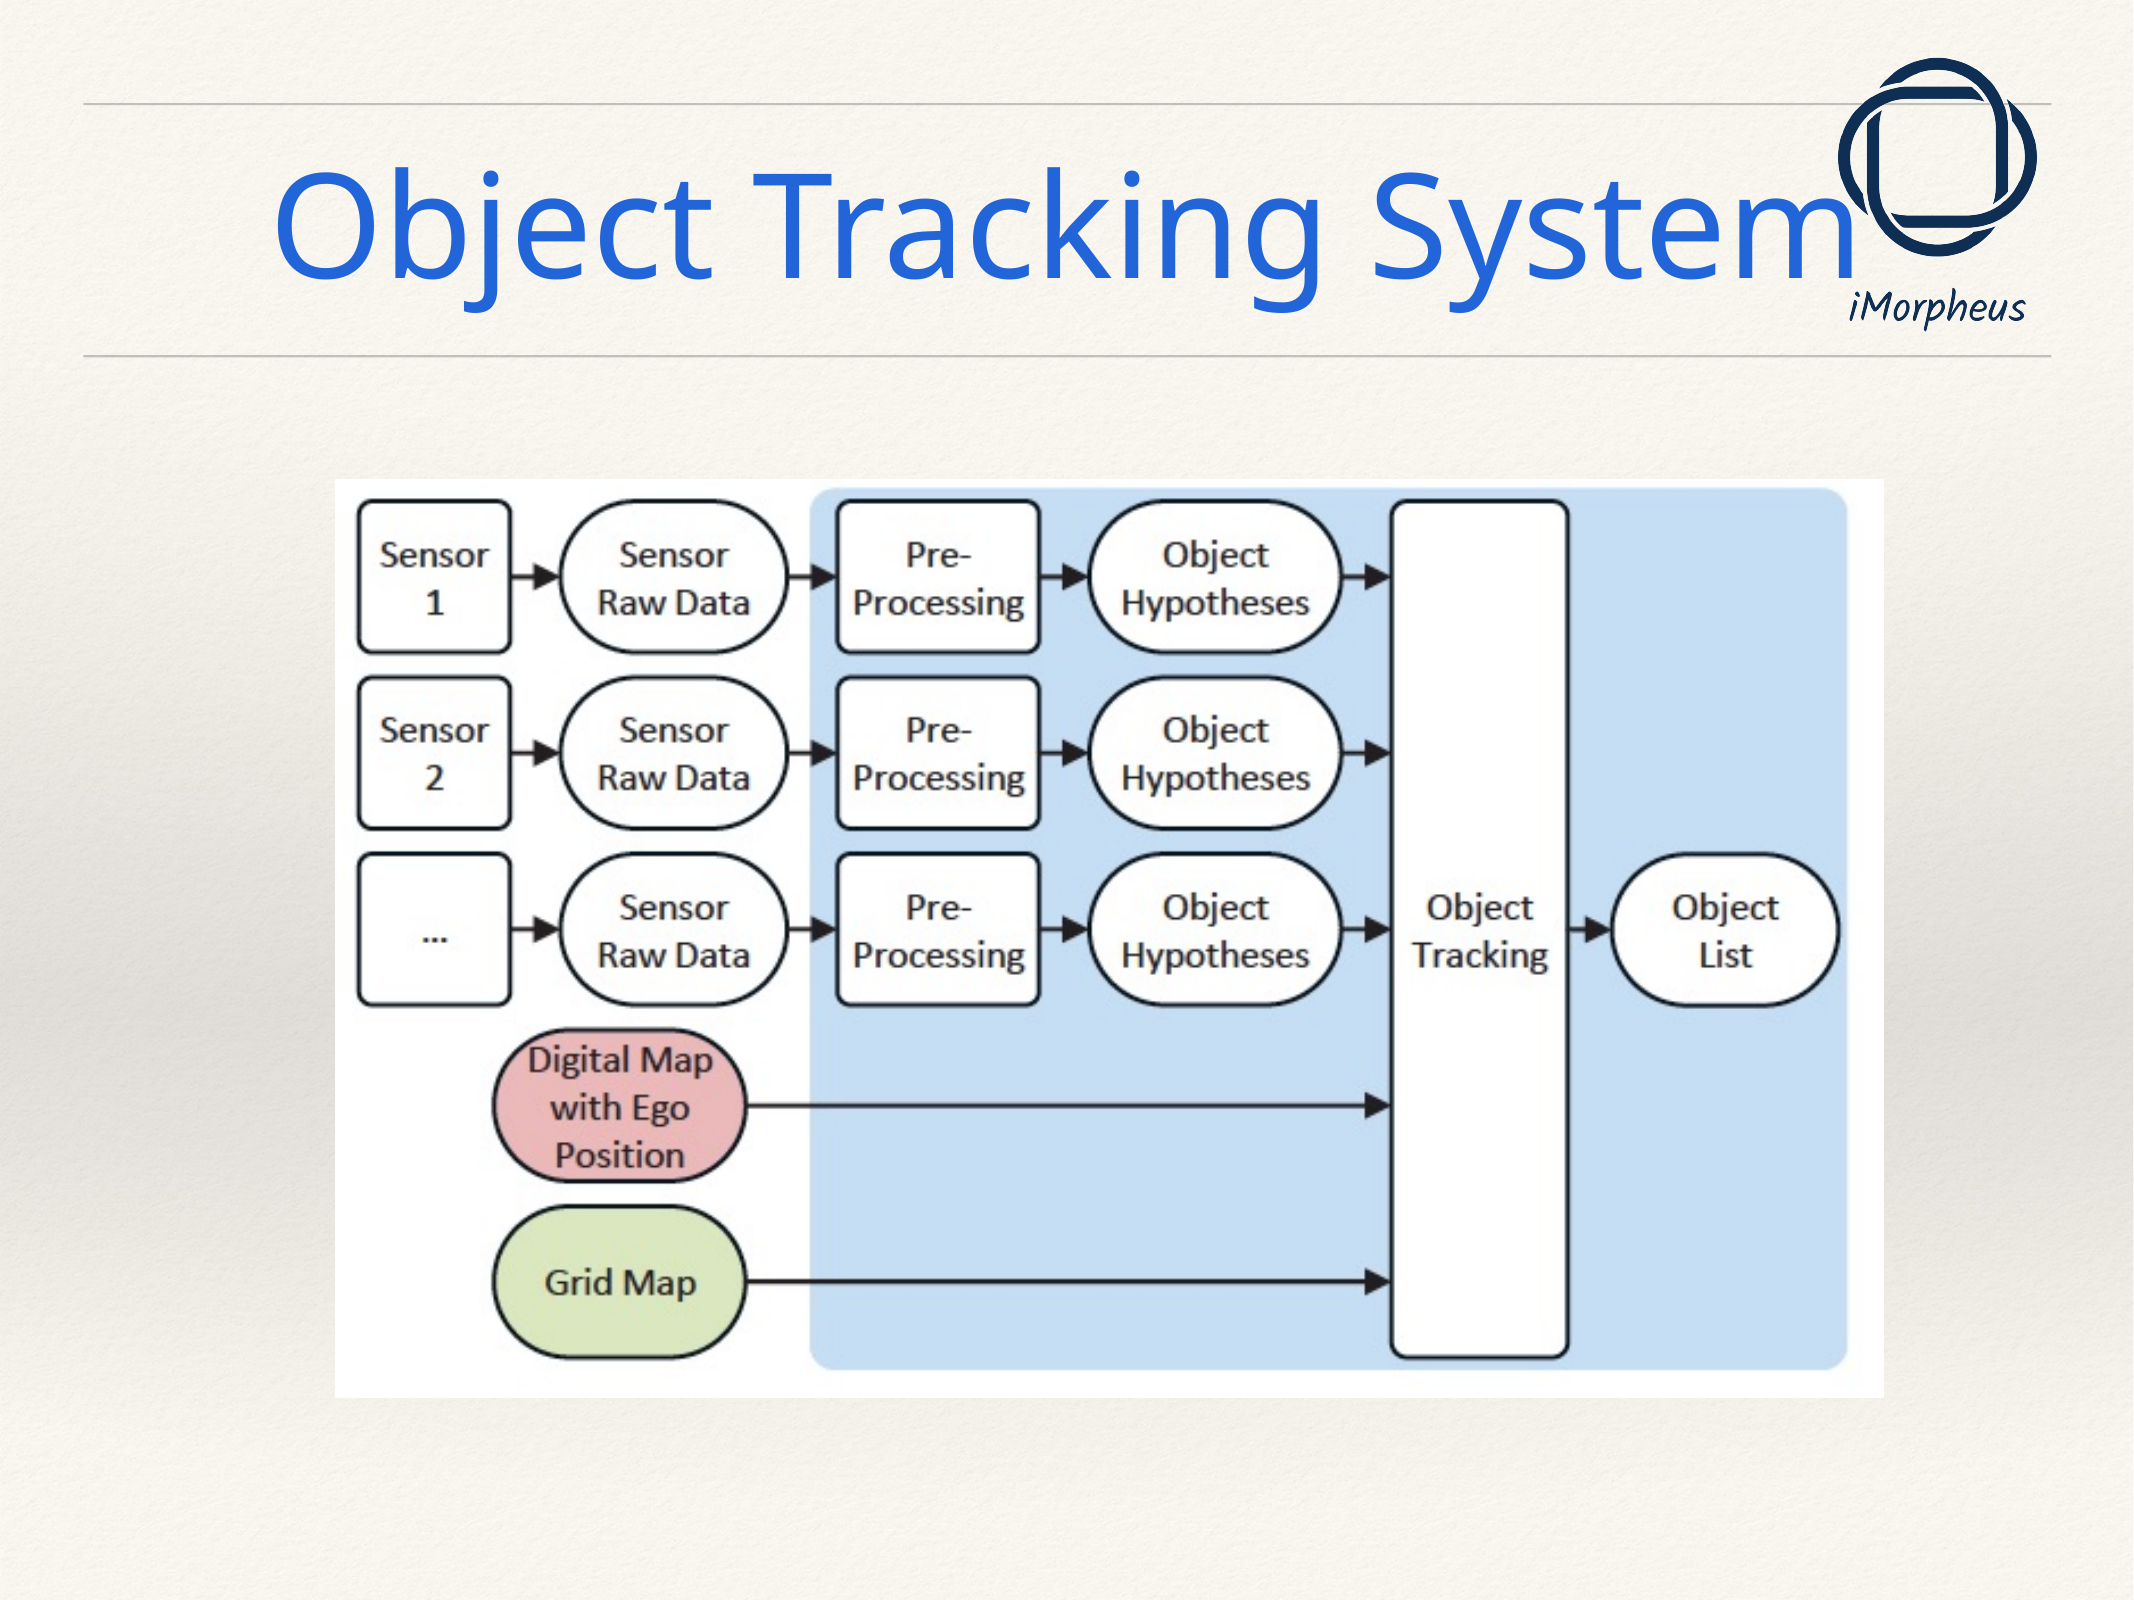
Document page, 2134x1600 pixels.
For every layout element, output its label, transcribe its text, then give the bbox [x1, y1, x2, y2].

picture [0, 0, 2134, 1600]
title Object Tracking System [83, 131, 1822, 332]
